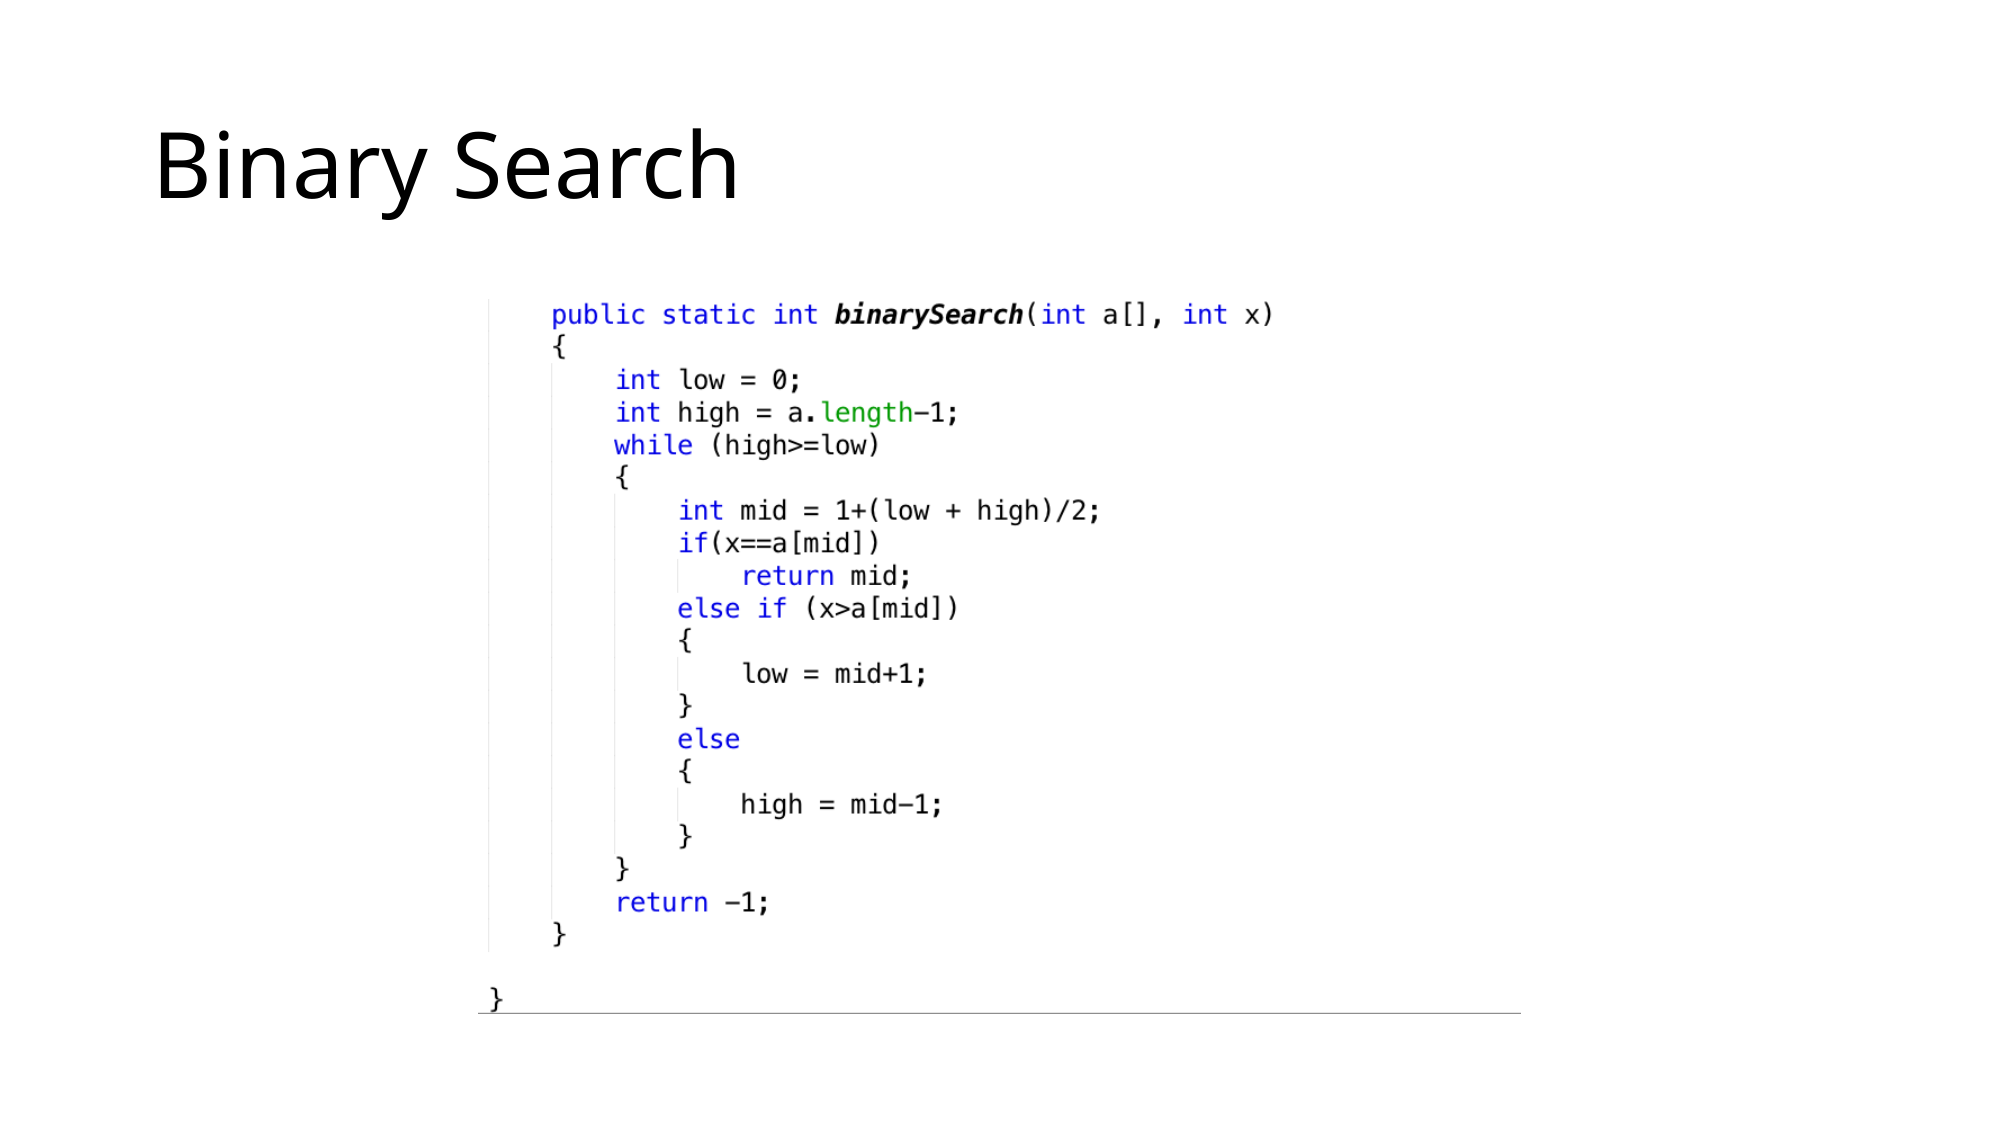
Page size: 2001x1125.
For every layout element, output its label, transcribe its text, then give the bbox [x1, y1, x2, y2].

title Binary Search [137, 59, 1863, 278]
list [478, 299, 1521, 1014]
